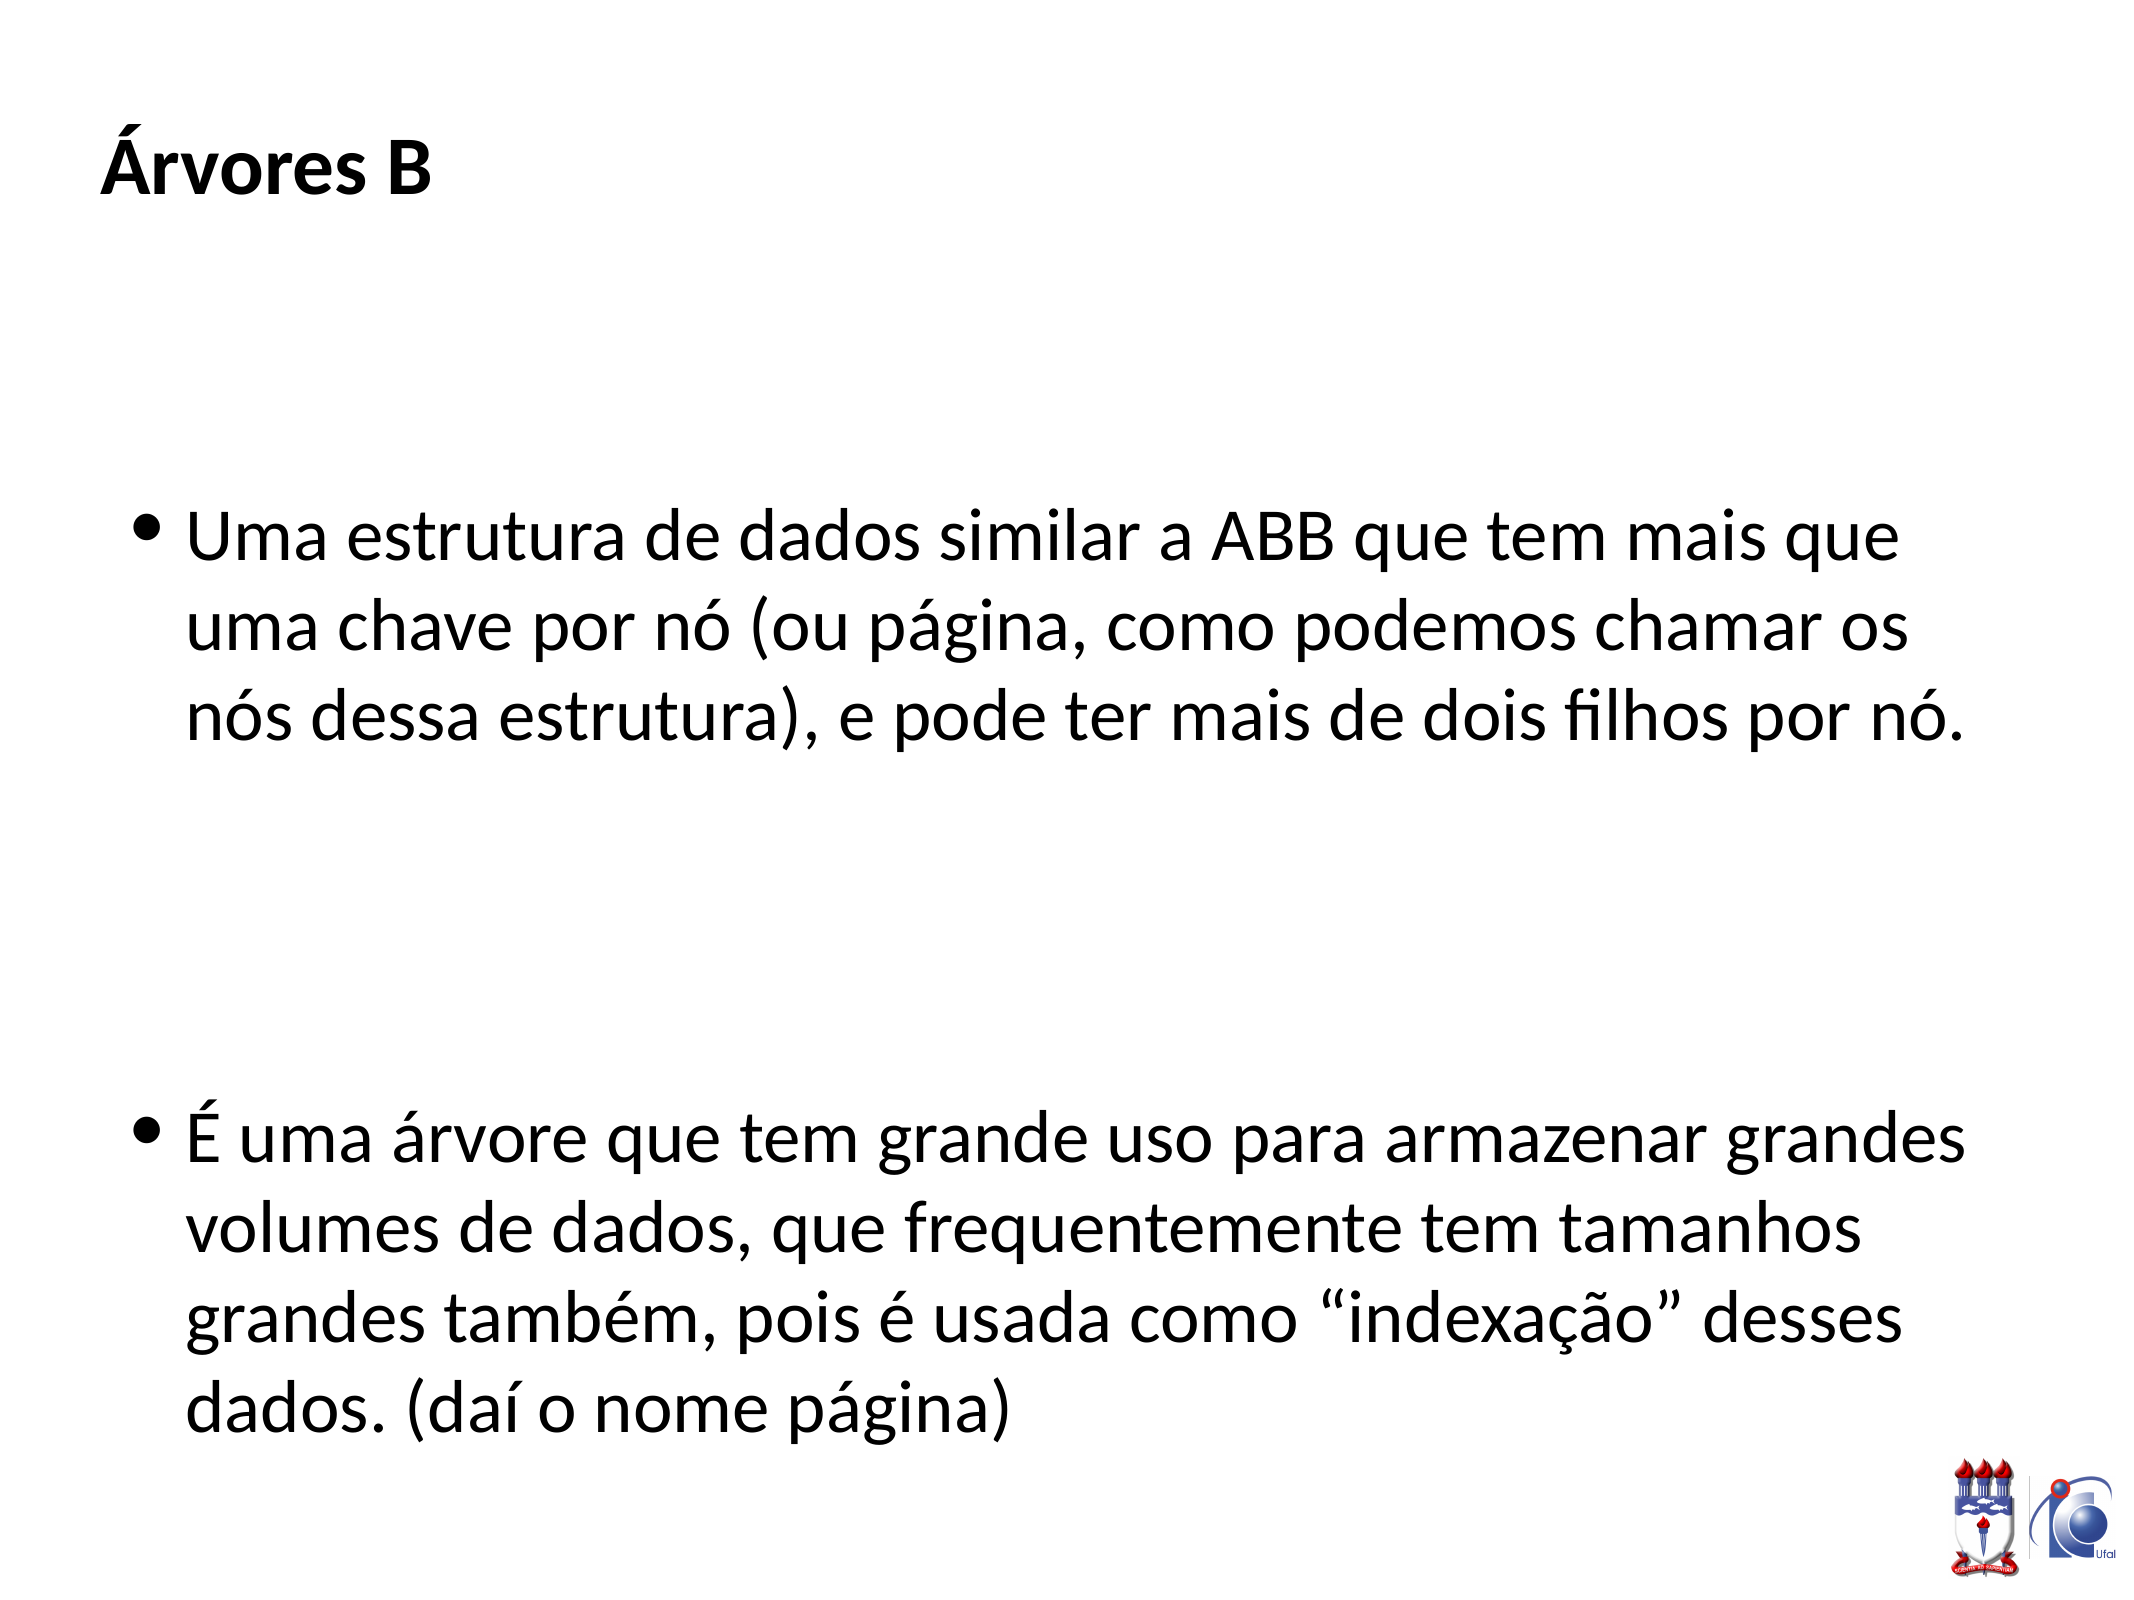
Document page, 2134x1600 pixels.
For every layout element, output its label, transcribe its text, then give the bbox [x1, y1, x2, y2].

picture [1948, 1456, 2020, 1579]
list Uma estrutura de dados similar a ABB que tem mais que uma chave por nó (ou página, como podemos chamar os nós dessa estrutura), e pode ter mais de dois filhos por nó. É uma árvore que tem grande uso para armazenar grandes volumes de dados, que frequentemente tem tamanhos grandes também, pois é usada como “indexação” desses dados. (daí o nome página) [120, 476, 1981, 1493]
title Árvores B [92, 72, 2042, 250]
picture [2028, 1476, 2116, 1559]
